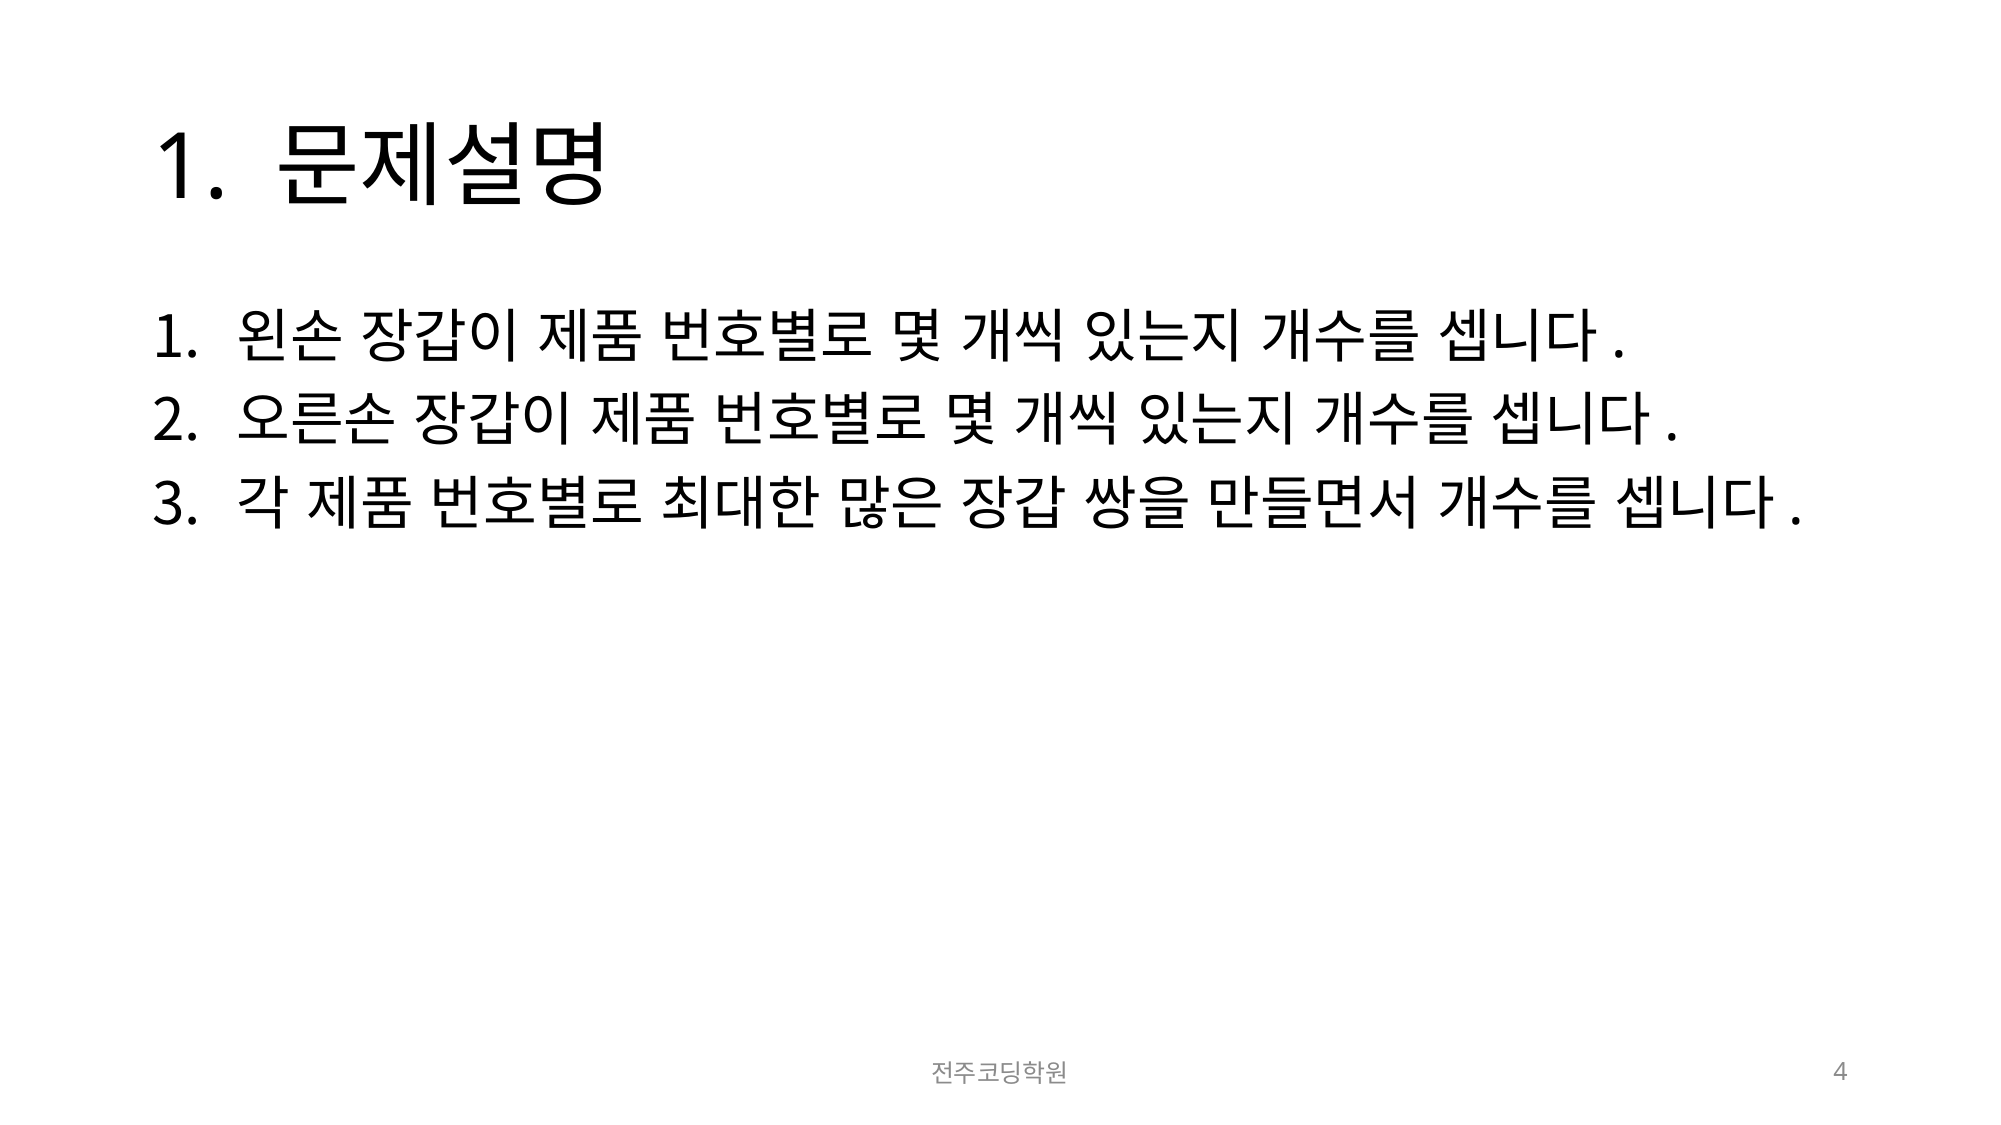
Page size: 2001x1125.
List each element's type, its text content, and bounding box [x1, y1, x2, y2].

footer 전주코딩학원 [662, 1042, 1338, 1103]
title 1. 문제설명 [137, 59, 1863, 278]
list 왼손 장갑이 제품 번호별로 몇 개씩 있는지 개수를 셉니다. 오른손 장갑이 제품 번호별로 몇 개씩 있는지 개수를 셉니다. 각 제품 번호별로 최대한 많은 장갑 쌍을 만들면서 개수를 셉니다. [137, 299, 1863, 1047]
slide_number 4 [1412, 1042, 1863, 1103]
